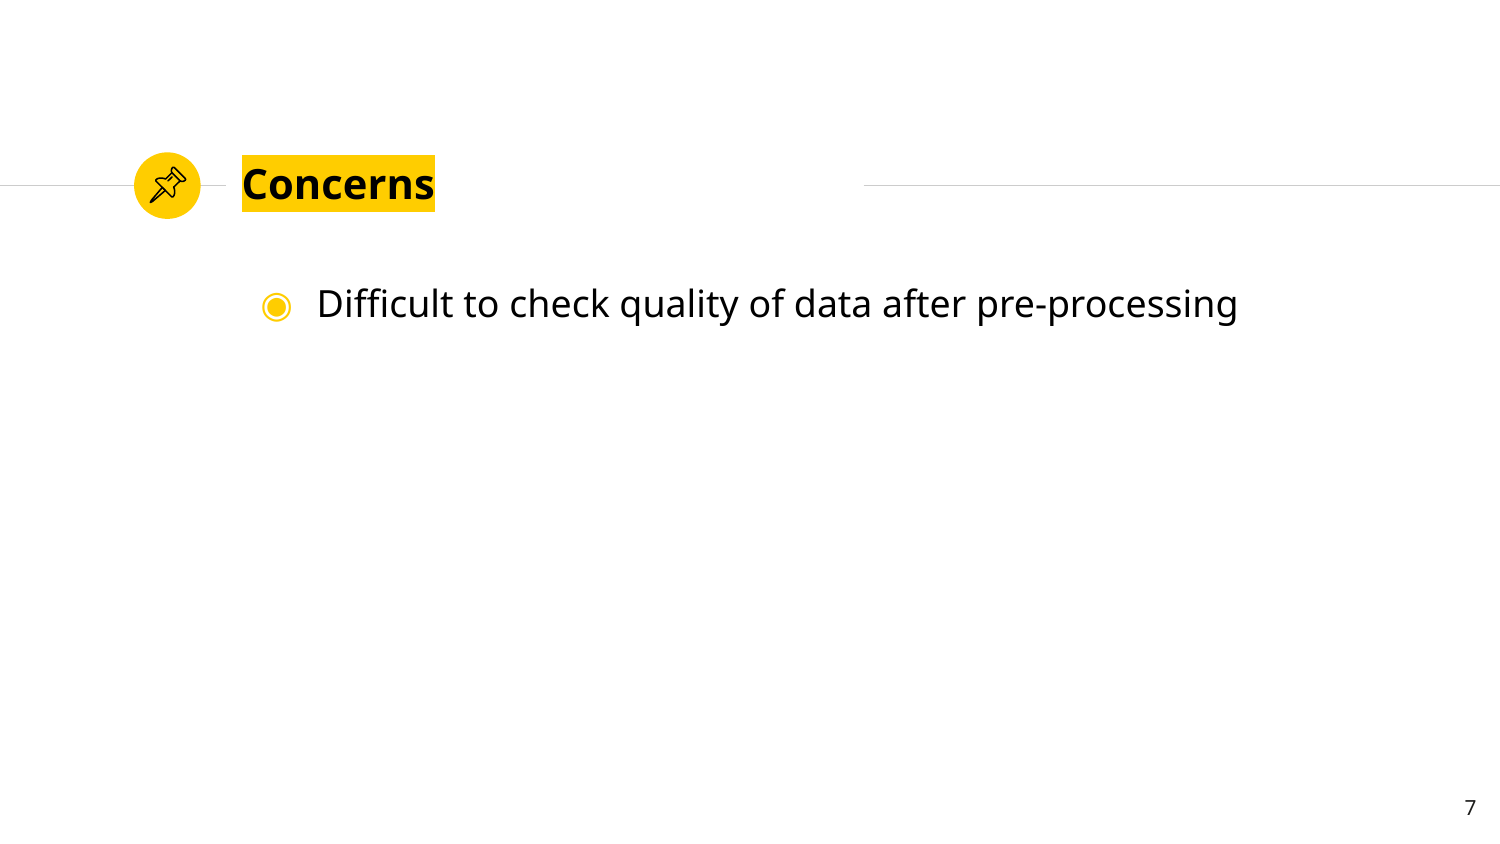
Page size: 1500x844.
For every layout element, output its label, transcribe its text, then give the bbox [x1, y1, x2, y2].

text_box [150, 166, 186, 203]
list Difficult to check quality of data after pre-processing [226, 265, 1344, 776]
slide_number 7 [1401, 779, 1492, 844]
title Concerns [226, 146, 863, 219]
